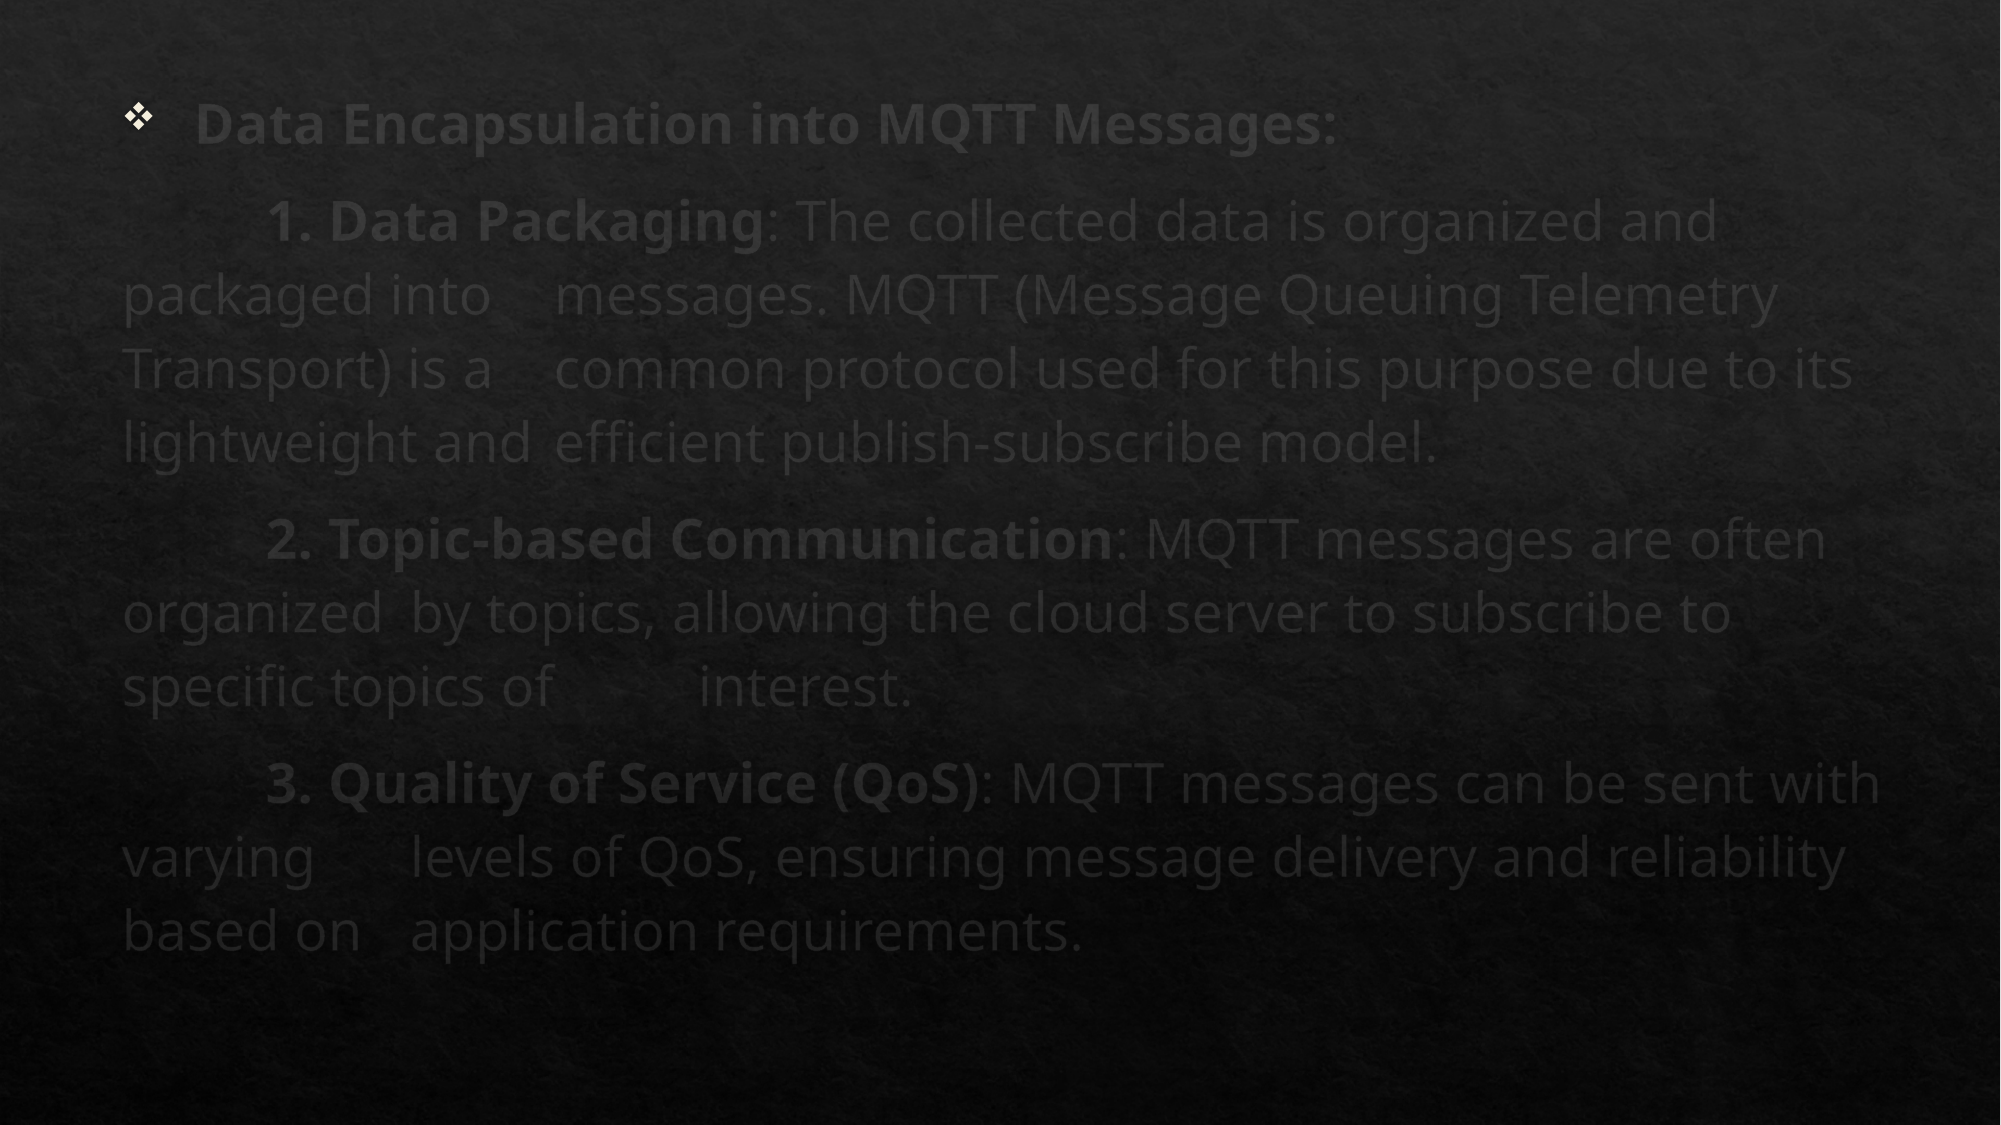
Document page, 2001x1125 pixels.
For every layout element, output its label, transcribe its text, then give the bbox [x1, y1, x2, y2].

list Data Encapsulation into MQTT Messages: 1. Data Packaging: The collected data is organized and packaged into messages. MQTT (Message Queuing Telemetry Transport) is a common protocol used for this purpose due to its lightweight and efficient publish-subscribe model. 2. Topic-based Communication: MQTT messages are often organized by topics, allowing the cloud server to subscribe to specific topics of interest. 3. Quality of Service (QoS): MQTT messages can be sent with varying levels of QoS, ensuring message delivery and reliability based on application requirements. [106, 73, 1918, 1090]
